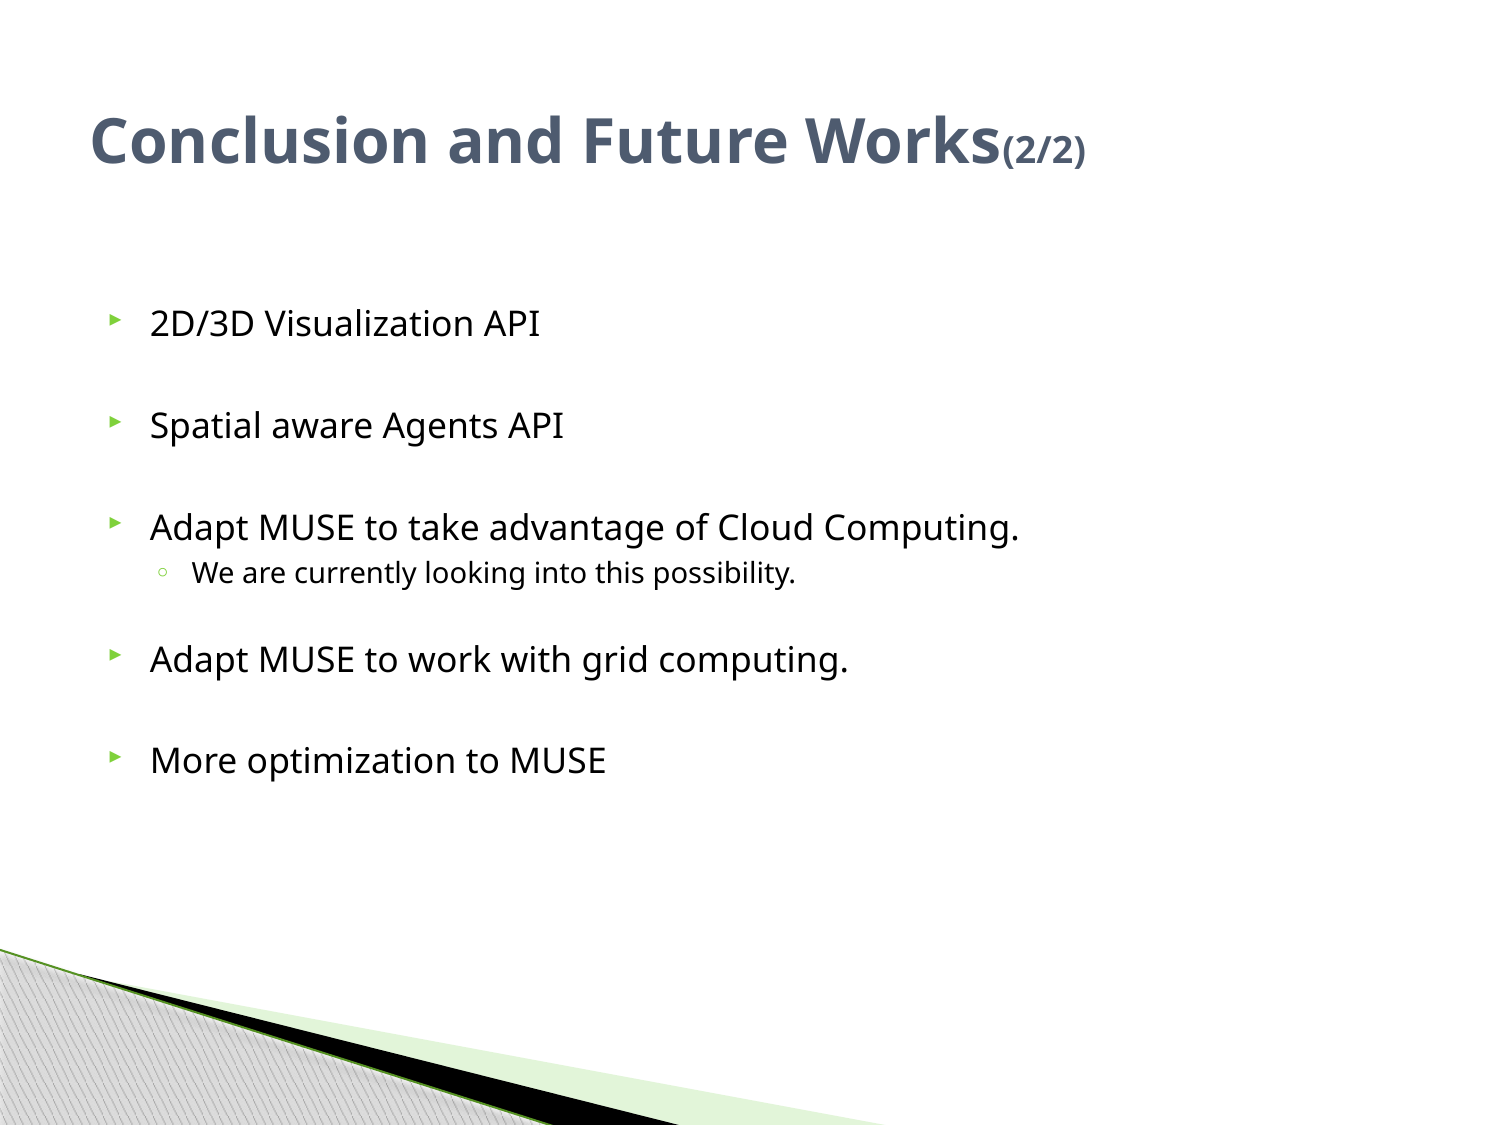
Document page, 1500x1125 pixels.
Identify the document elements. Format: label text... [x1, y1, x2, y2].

title Conclusion and Future Works(2/2) [75, 45, 1425, 233]
list 2D/3D Visualization API Spatial aware Agents API Adapt MUSE to take advantage of Cloud Computing. We are currently looking into this possibility. Adapt MUSE to work with grid computing. More optimization to MUSE [75, 243, 1425, 986]
